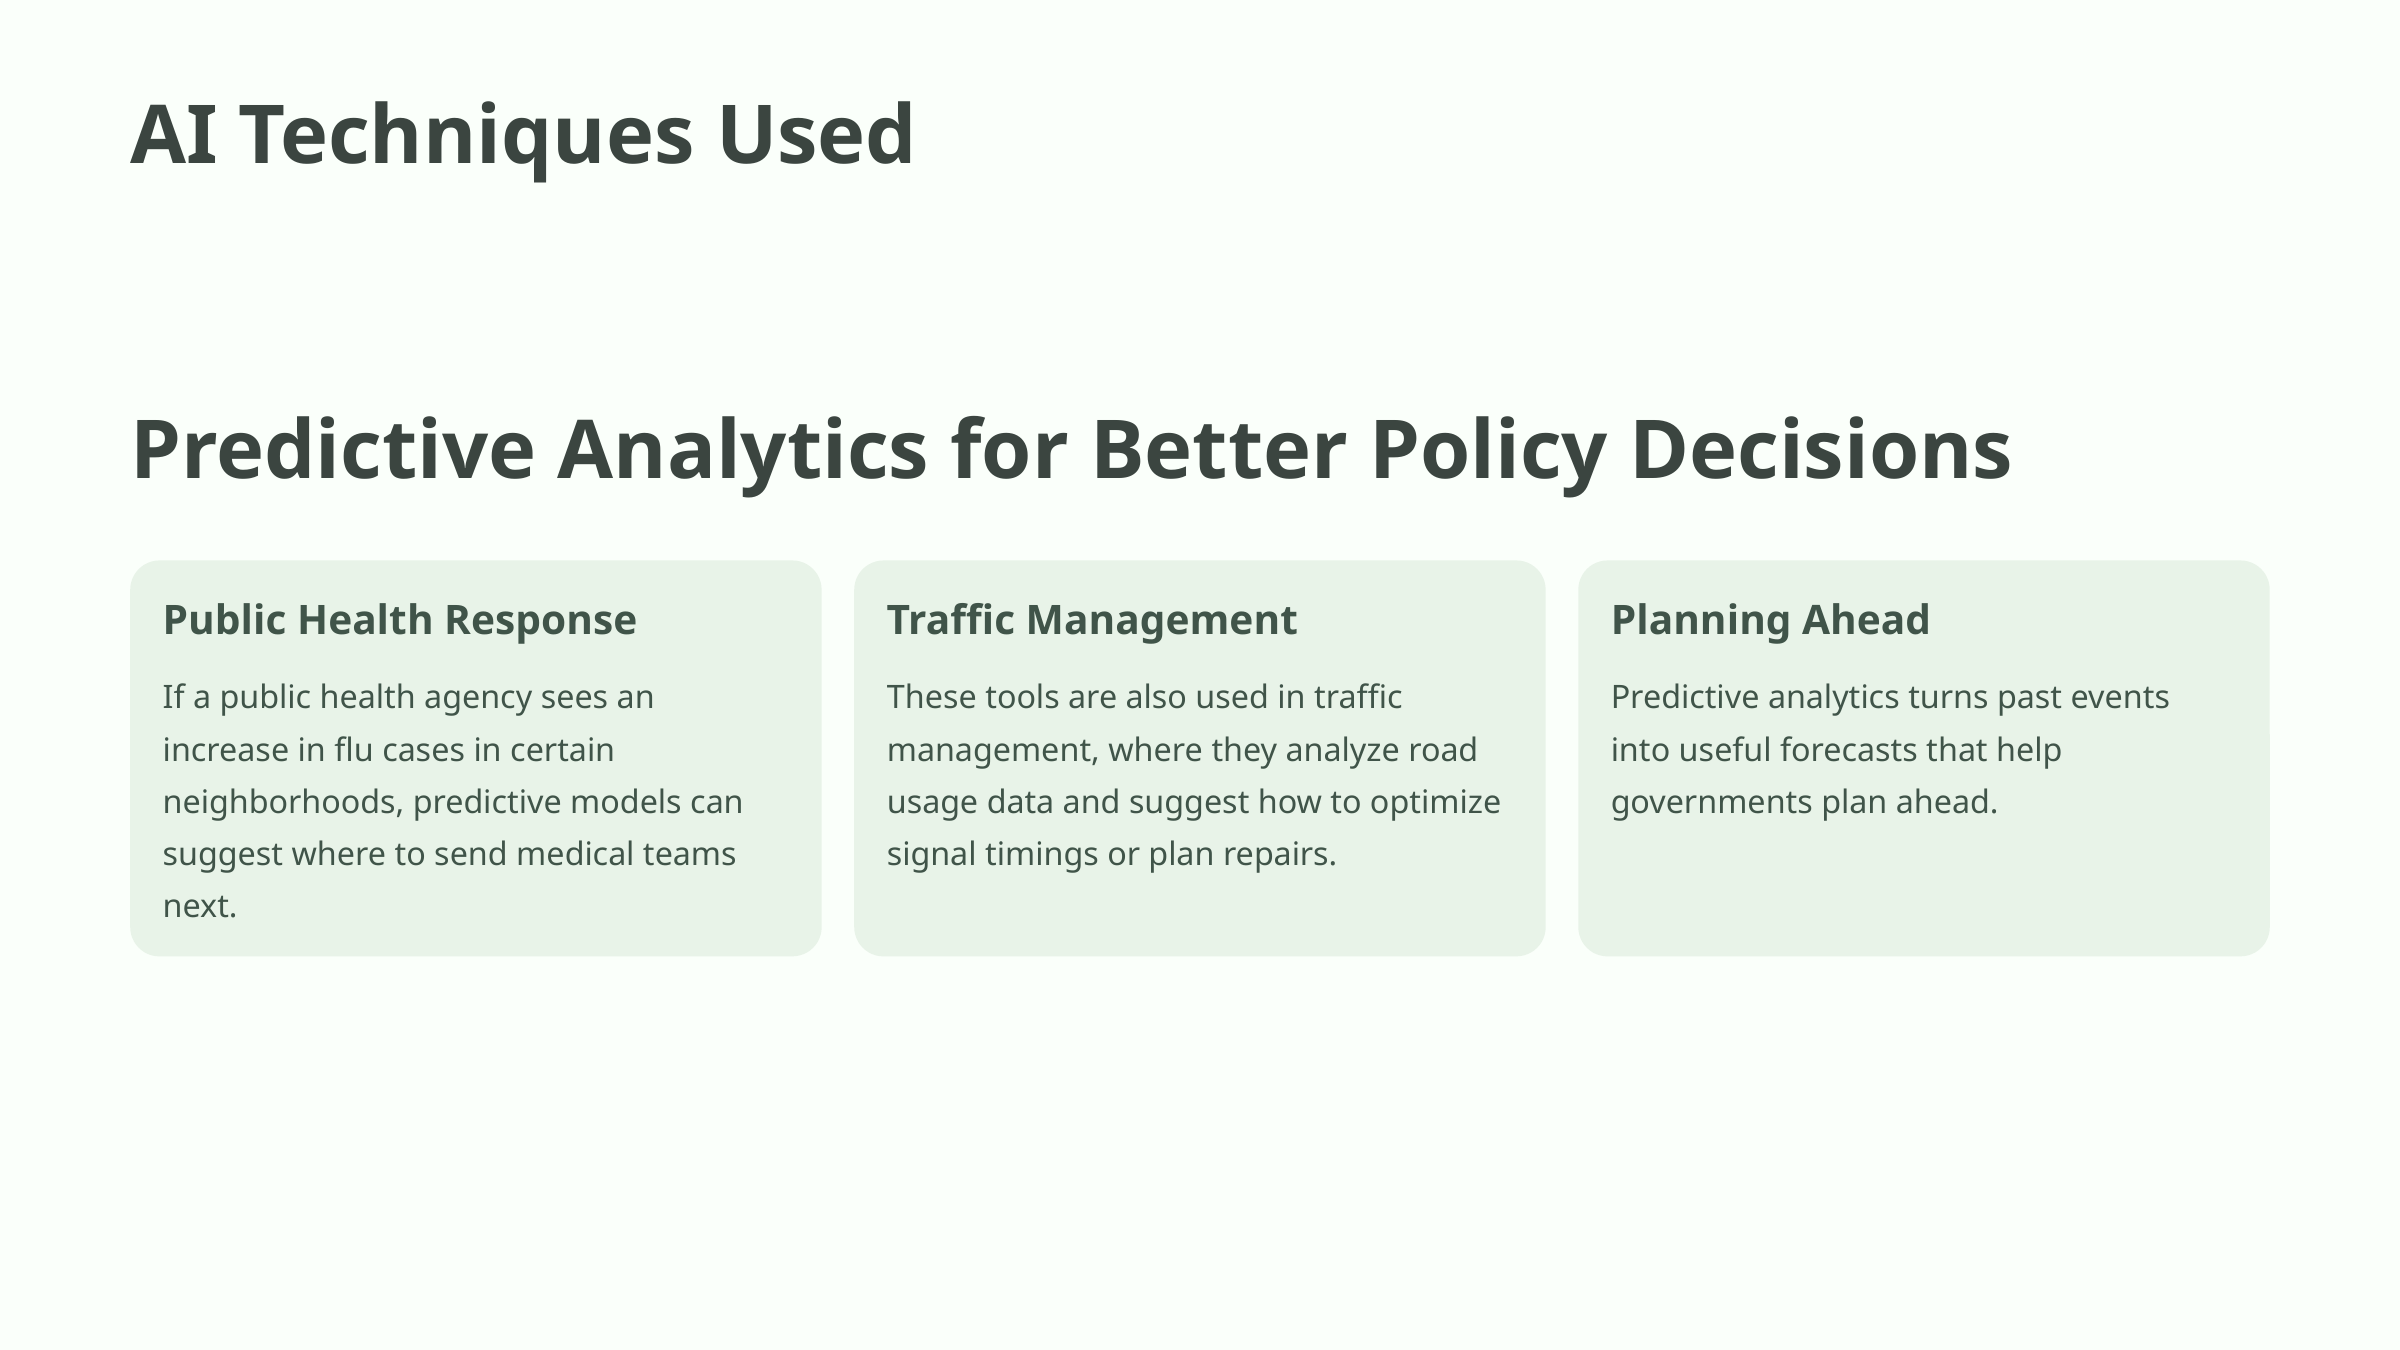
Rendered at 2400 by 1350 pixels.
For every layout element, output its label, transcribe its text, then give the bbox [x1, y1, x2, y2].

text_box Planning Ahead [1610, 592, 2018, 644]
text_box Predictive analytics turns past events into useful forecasts that help governments plan ahead. [1610, 663, 2238, 820]
text_box Public Health Response [162, 592, 653, 644]
text_box These tools are also used in traffic management, where they analyze road usage data and suggest how to optimize signal timings or plan repairs. [886, 663, 1514, 872]
text_box Predictive Analytics for Better Policy Decisions [130, 393, 2083, 496]
text_box Traffic Management [886, 592, 1311, 644]
text_box [1578, 560, 2270, 957]
text_box [130, 560, 822, 957]
text_box AI Techniques Used [130, 78, 945, 180]
text_box If a public health agency sees an increase in flu cases in certain neighborhoods, predictive models can suggest where to send medical teams next. [162, 663, 790, 924]
text_box [854, 560, 1546, 957]
